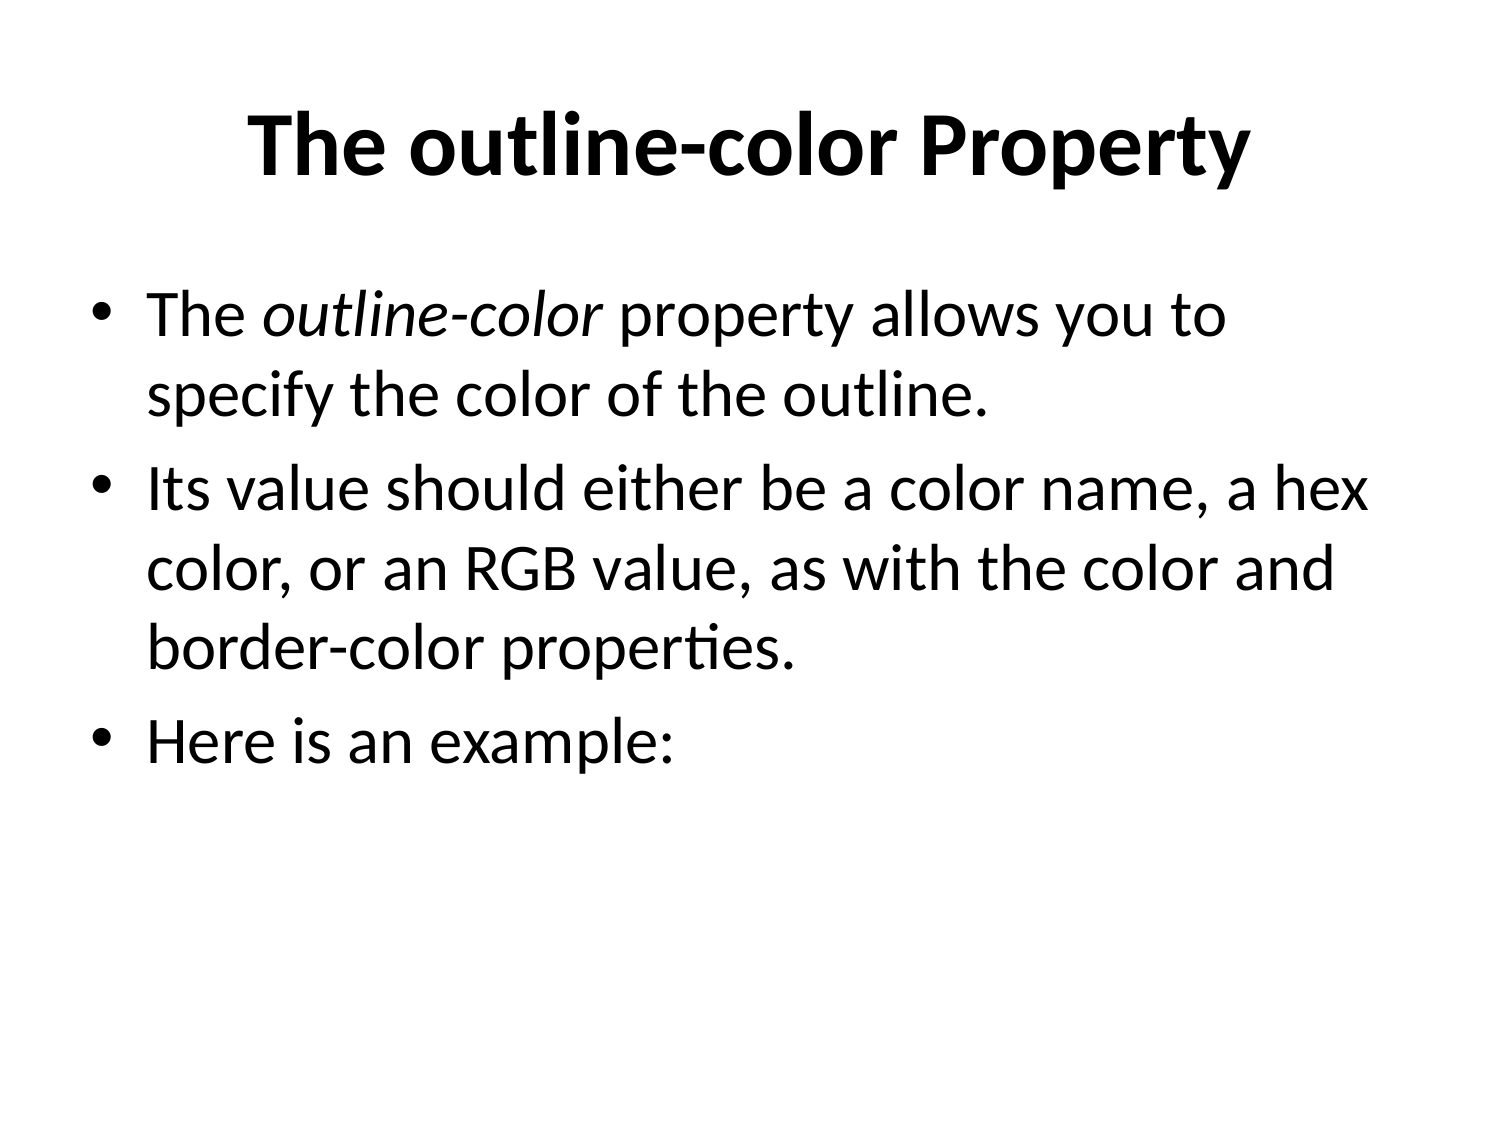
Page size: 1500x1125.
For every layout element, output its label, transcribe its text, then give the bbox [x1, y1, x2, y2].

list The outline-color property allows you to specify the color of the outline. Its value should either be a color name, a hex color, or an RGB value, as with the color and border-color properties. Here is an example: [75, 262, 1425, 1005]
title The outline-color Property [75, 45, 1425, 233]
